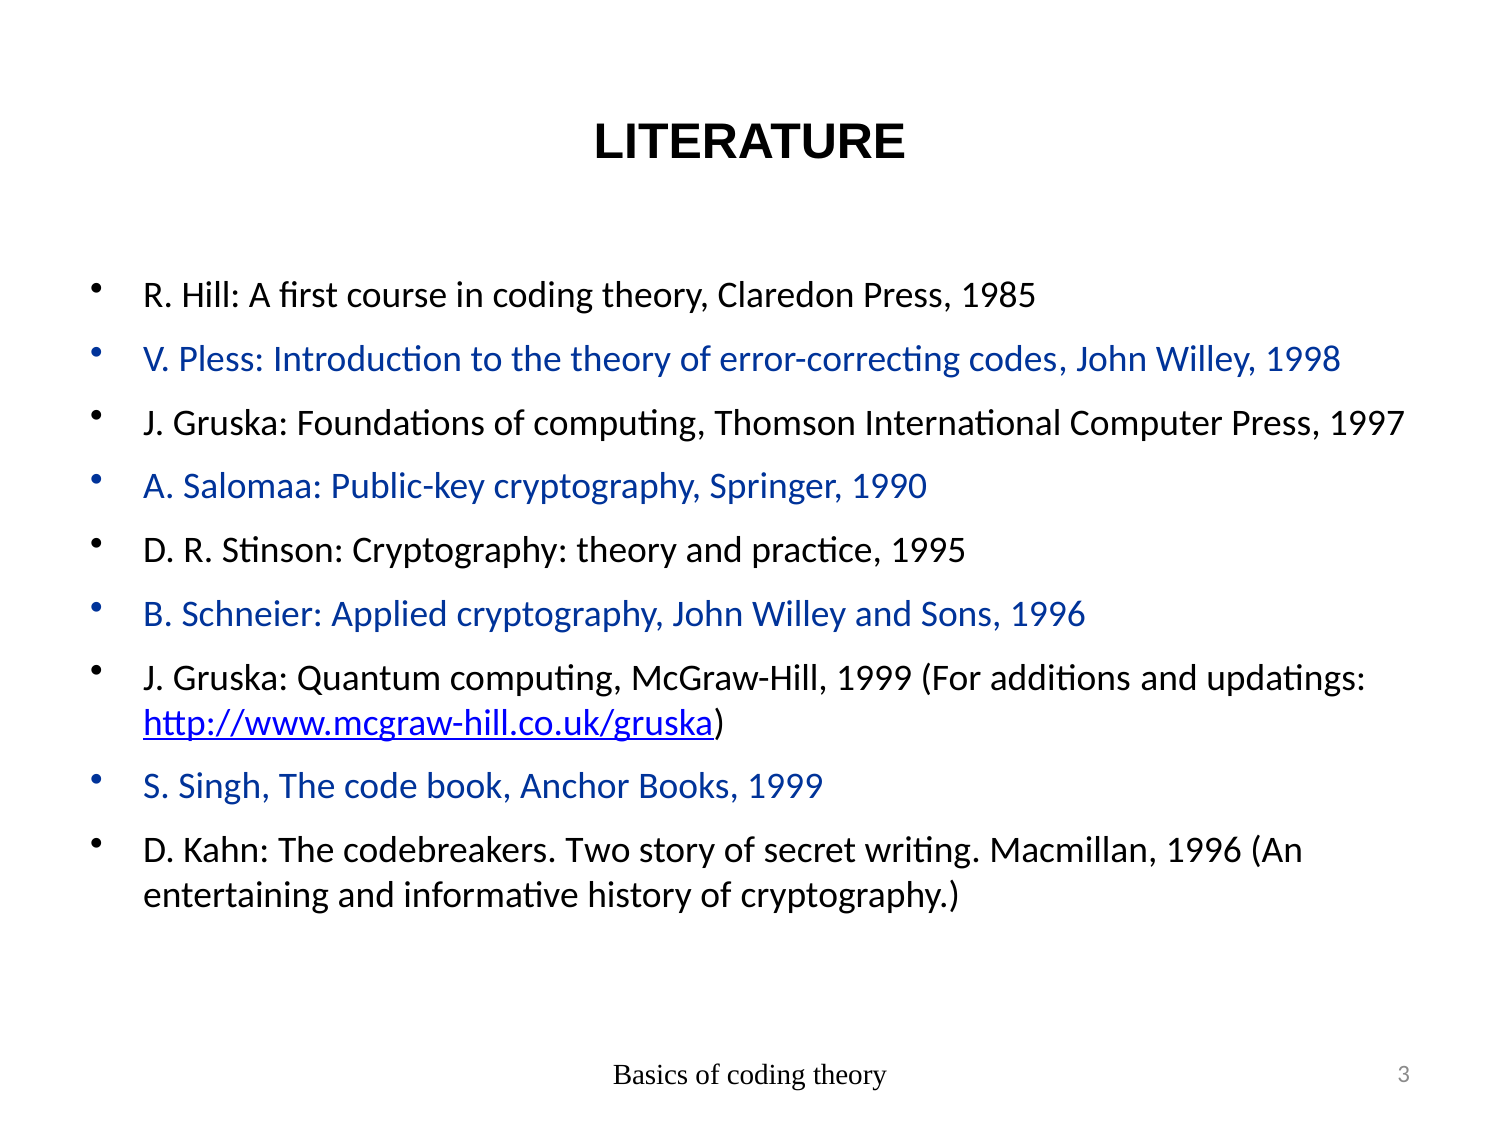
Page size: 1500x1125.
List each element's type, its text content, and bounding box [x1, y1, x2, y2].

slide_number 3 [1074, 1042, 1425, 1103]
list R. Hill: A first course in coding theory, Claredon Press, 1985 V. Pless: Introduction to the theory of error-correcting codes, John Willey, 1998 J. Gruska: Foundations of computing, Thomson International Computer Press, 1997 A. Salomaa: Public-key cryptography, Springer, 1990 D. R. Stinson: Cryptography: theory and practice, 1995 B. Schneier: Applied cryptography, John Willey and Sons, 1996 J. Gruska: Quantum computing, McGraw-Hill, 1999 (For additions and updatings: http://www.mcgraw-hill.co.uk/gruska) S. Singh, The code book, Anchor Books, 1999 D. Kahn: The codebreakers. Two story of secret writing. Macmillan, 1996 (An entertaining and informative history of cryptography.) [75, 262, 1425, 1005]
title LITERATURE [75, 45, 1425, 233]
footer Basics of coding theory [512, 1042, 988, 1103]
